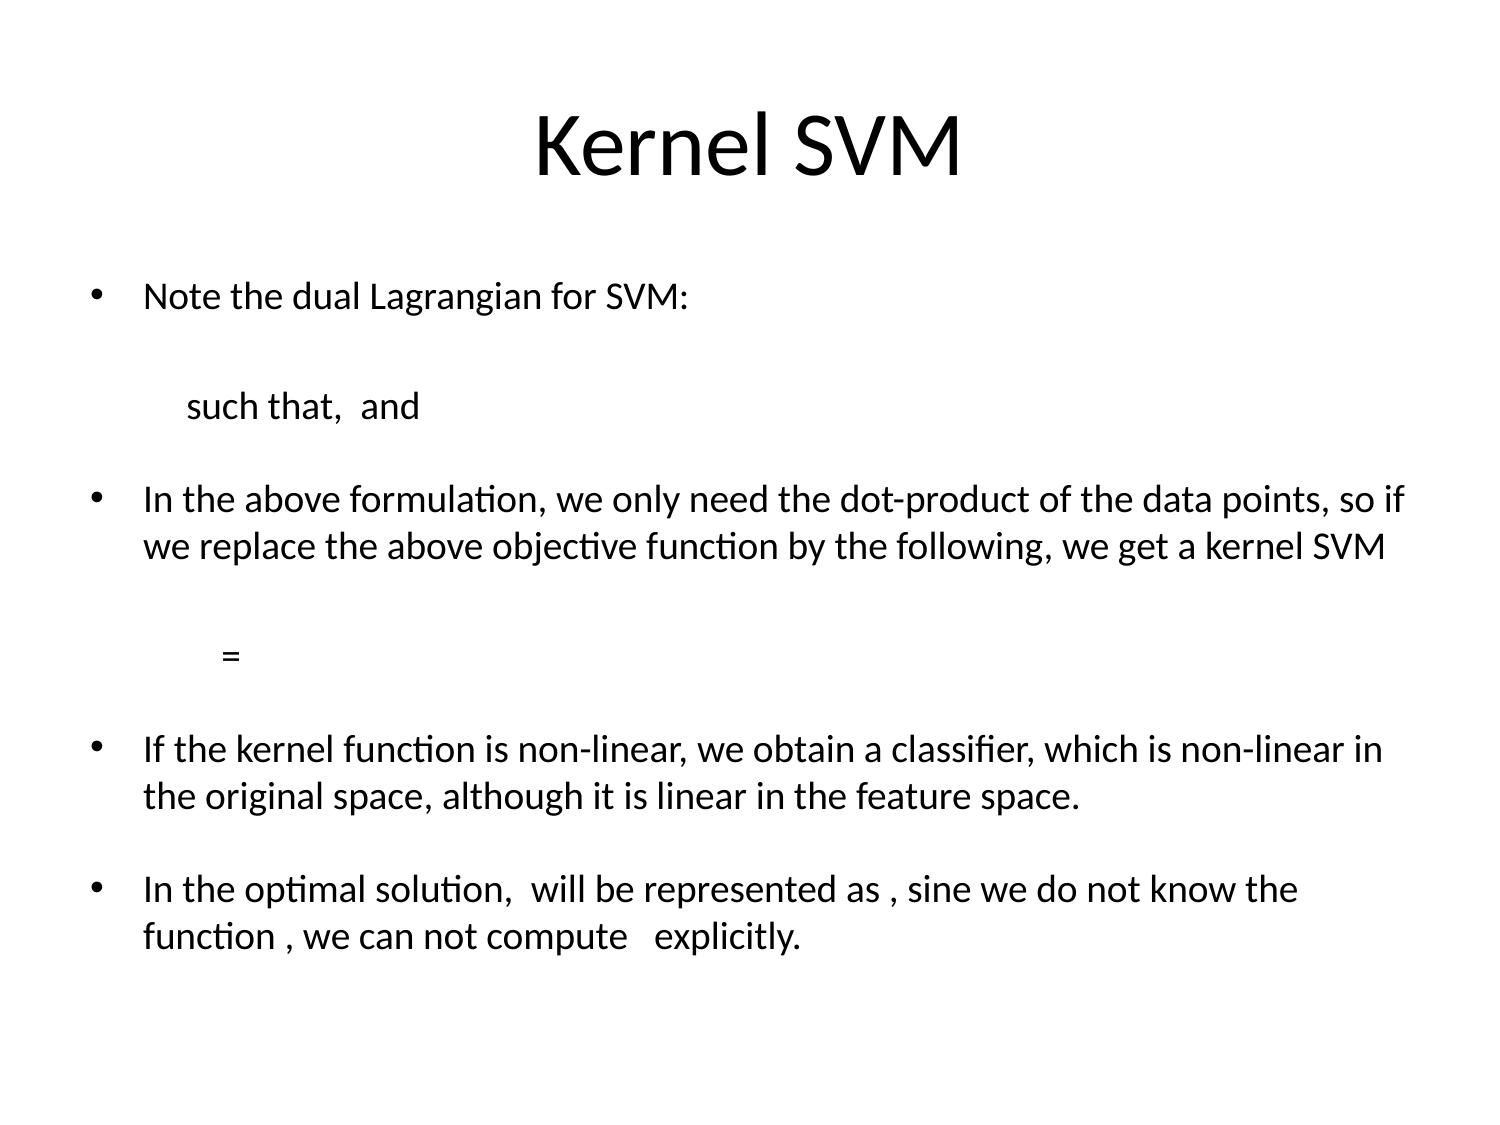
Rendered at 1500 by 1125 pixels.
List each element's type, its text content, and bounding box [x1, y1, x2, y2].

title Kernel SVM [75, 45, 1425, 233]
